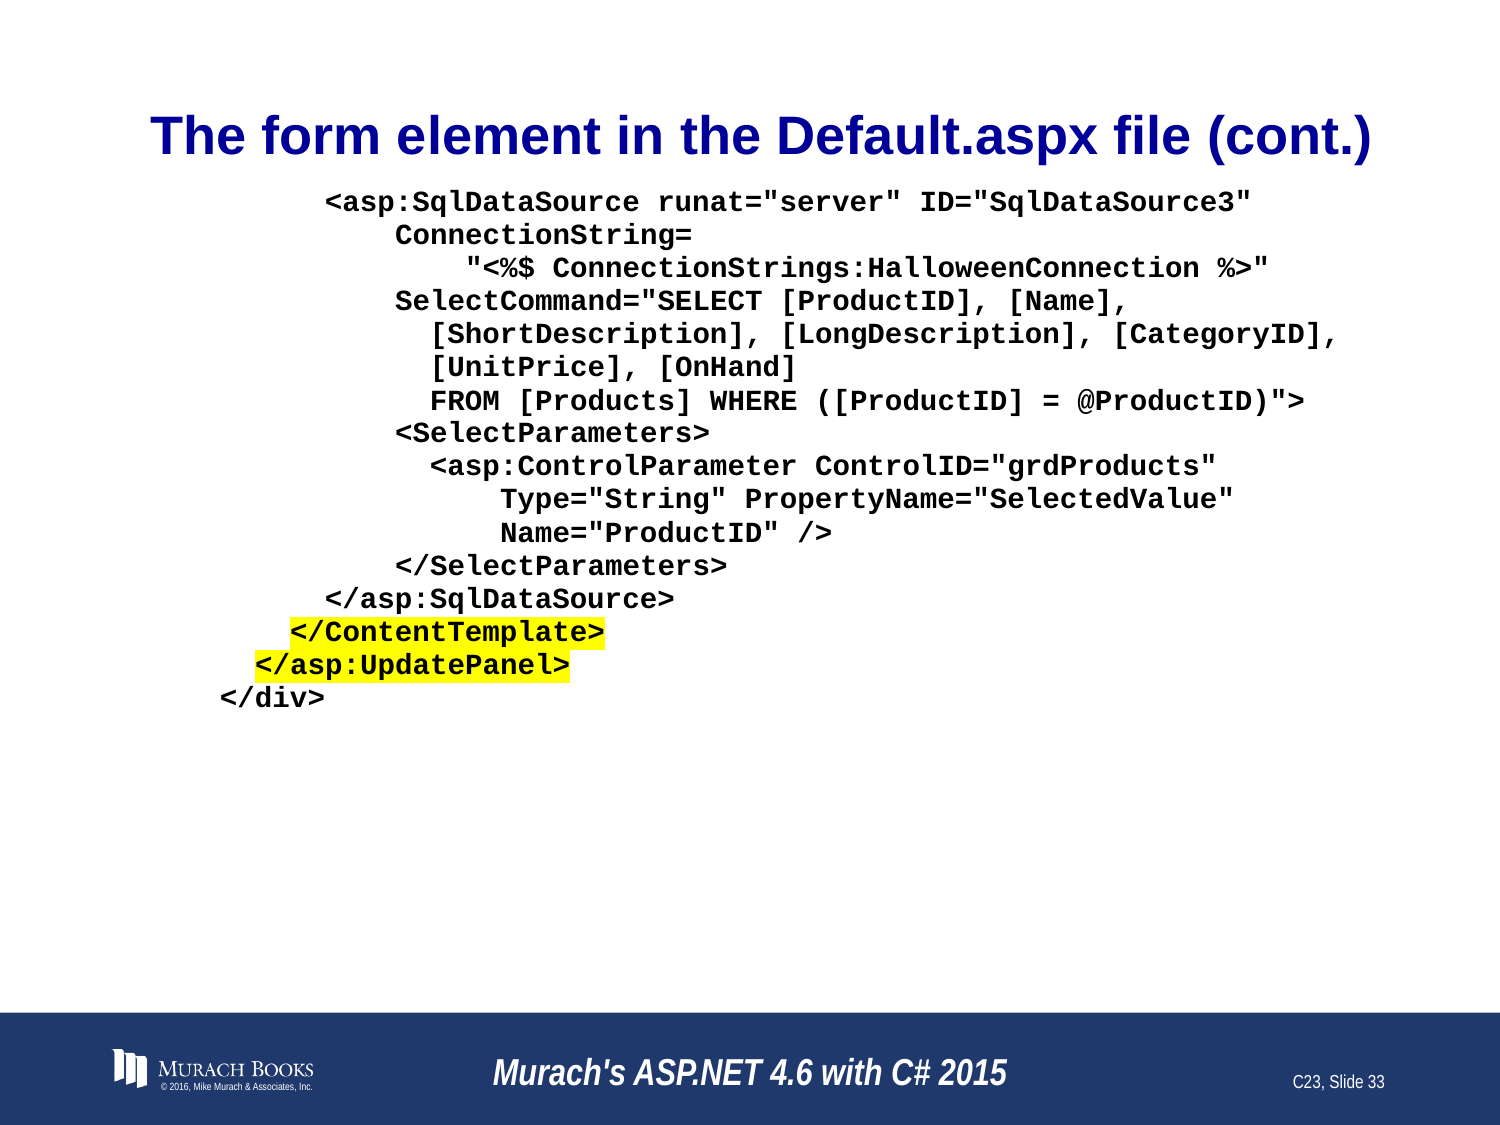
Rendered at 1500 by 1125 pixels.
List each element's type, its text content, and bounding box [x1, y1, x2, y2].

slide_number C23, Slide 33 [1087, 1025, 1400, 1100]
title The form element in the Default.aspx file (cont.) [150, 67, 1400, 199]
footer © 2016, Mike Murach & Associates, Inc. [12, 1025, 463, 1100]
slide_number Murach's ASP.NET 4.6 with C# 2015 [463, 1025, 1050, 1100]
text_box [149, 187, 1348, 723]
